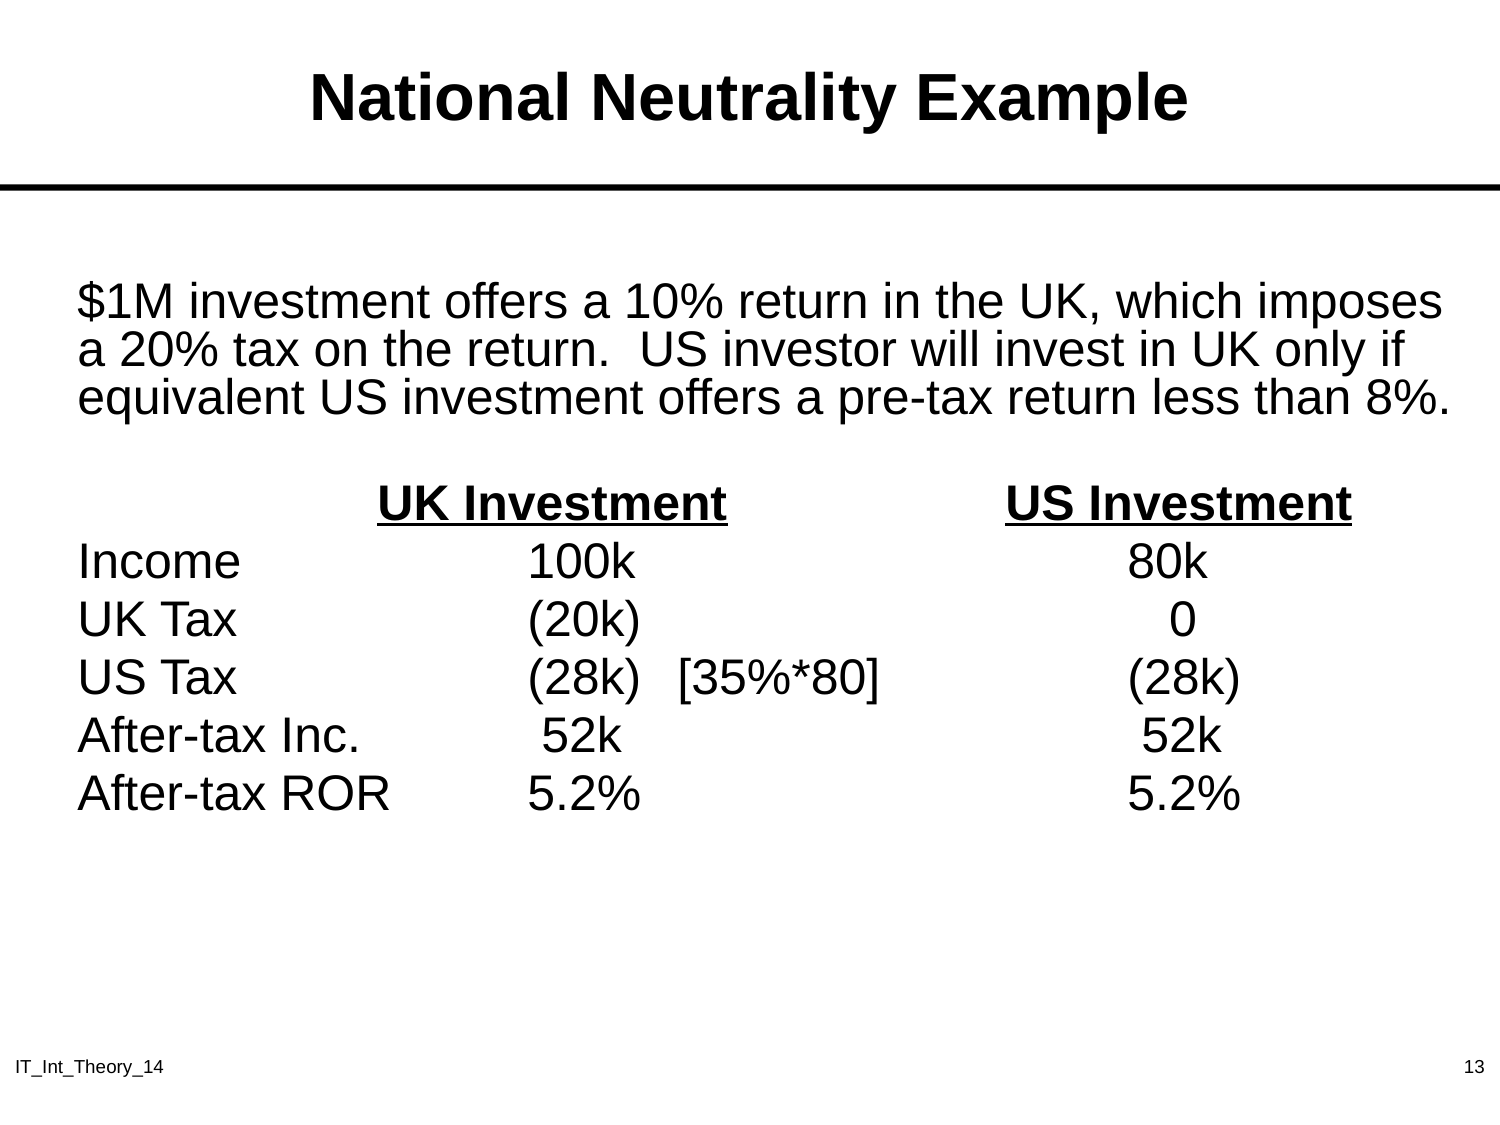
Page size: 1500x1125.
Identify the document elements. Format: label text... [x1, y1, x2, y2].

list $1M investment offers a 10% return in the UK, which imposes a 20% tax on the return. US investor will invest in UK only if equivalent US investment offers a pre-tax return less than 8%. UK Investment US Investment Income 100k 80k UK Tax (20k) 0 US Tax (28k) [35%*80] (28k) After-tax Inc. 52k 52k After-tax ROR 5.2% 5.2% [62, 212, 1500, 1125]
title National Neutrality Example [0, 0, 1500, 188]
footer IT_Int_Theory_14 [0, 1046, 62, 1125]
